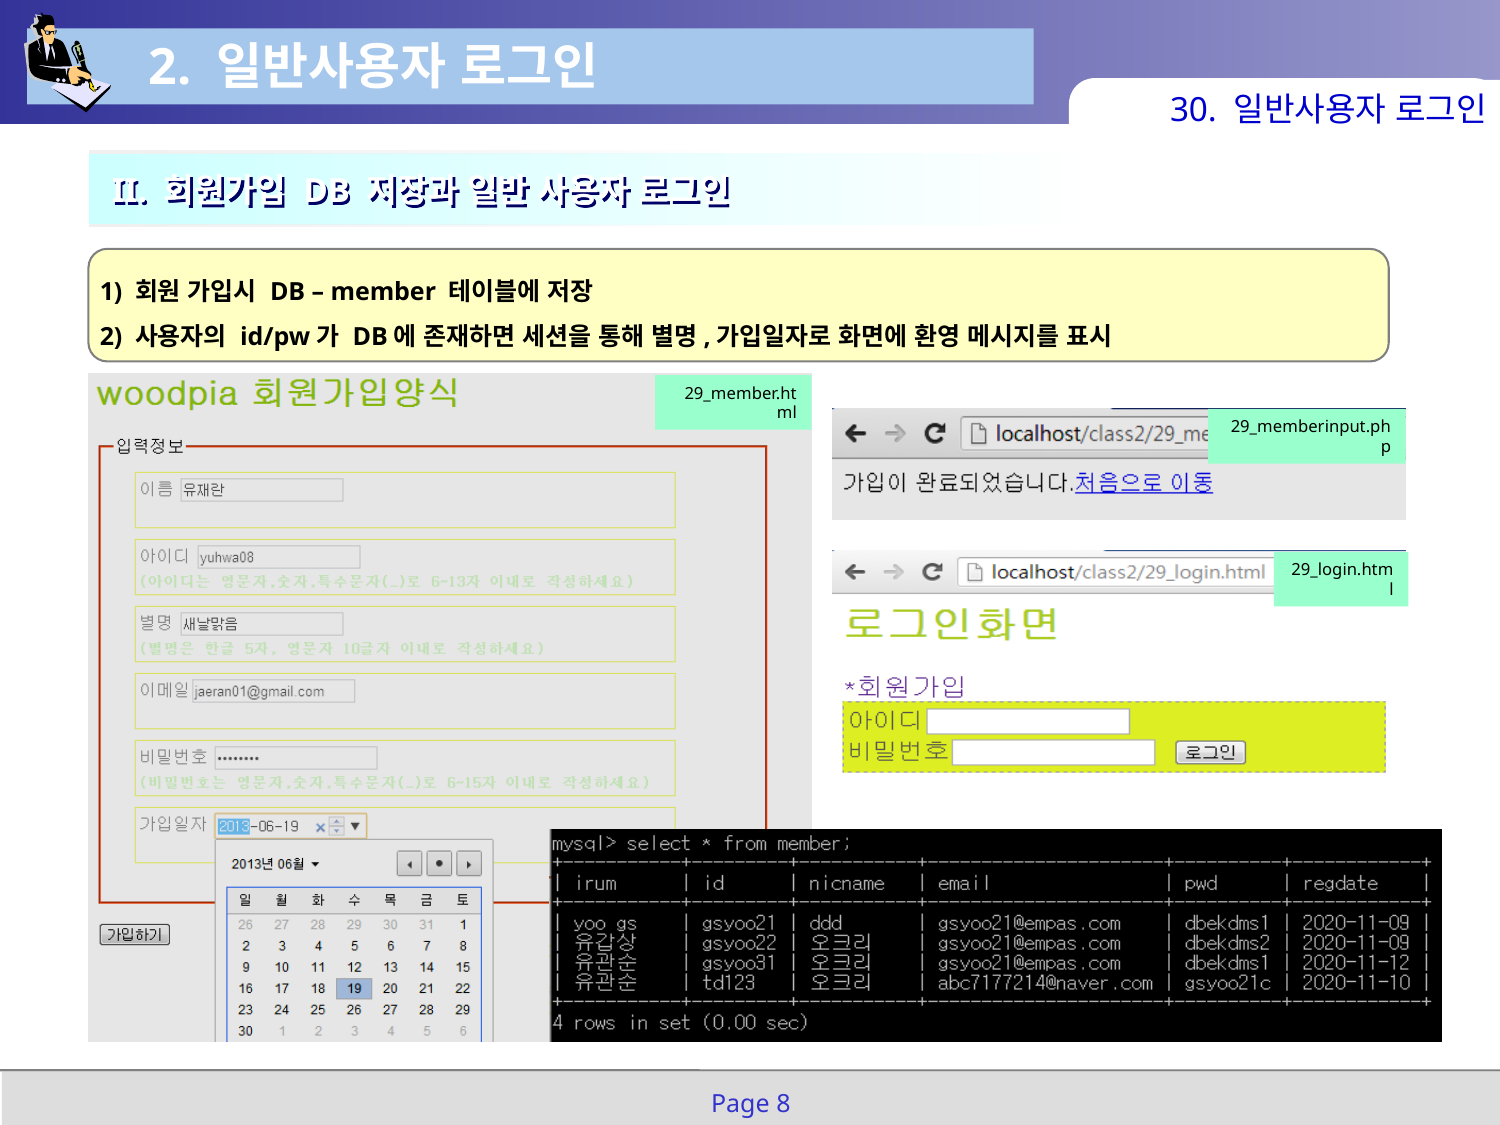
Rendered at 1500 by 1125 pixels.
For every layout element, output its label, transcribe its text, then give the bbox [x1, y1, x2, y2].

text_box 1) 회원 가입시 DB – member 테이블에 저장 2) 사용자의 id/pw가 DB에 존재하면 세션을 통해 별명,가입일자로 화면에 환영 메시지를 표시 [88, 248, 1389, 362]
text_box 2. 일반사용자 로그인 [133, 26, 880, 102]
text_box 30. 일반사용자 로그인 [1080, 81, 1493, 134]
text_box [88, 150, 1102, 228]
slide_number Page 8 [682, 1079, 819, 1124]
picture [832, 408, 1407, 520]
picture [88, 373, 1442, 1043]
picture [832, 550, 1407, 799]
